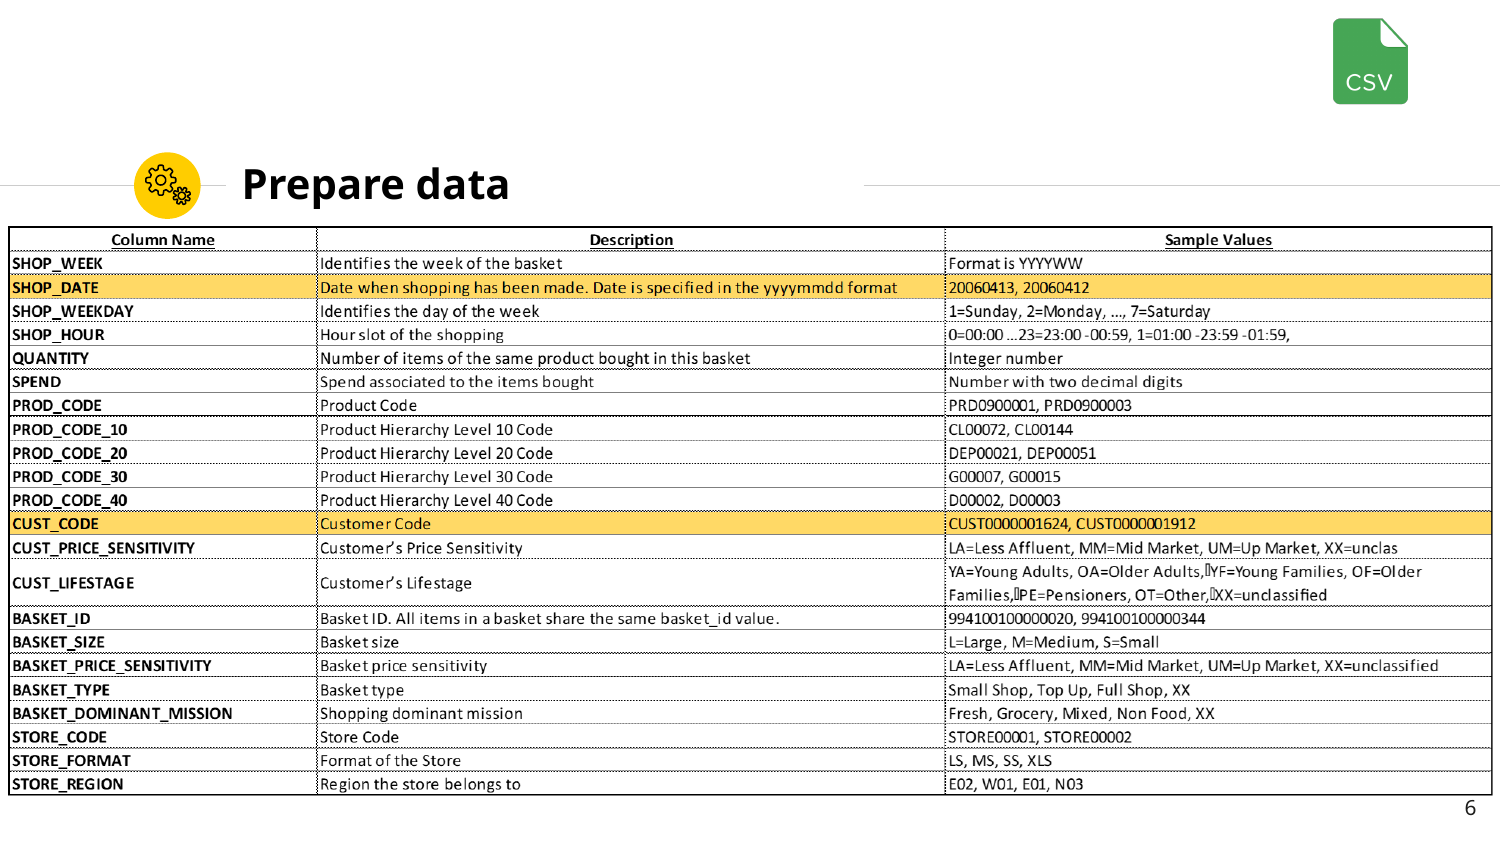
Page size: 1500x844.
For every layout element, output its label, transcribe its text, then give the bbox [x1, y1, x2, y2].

title Prepare data [226, 146, 705, 219]
slide_number 6 [1401, 804, 1492, 844]
picture [1316, 8, 1424, 117]
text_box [145, 164, 191, 205]
picture [8, 226, 1493, 796]
